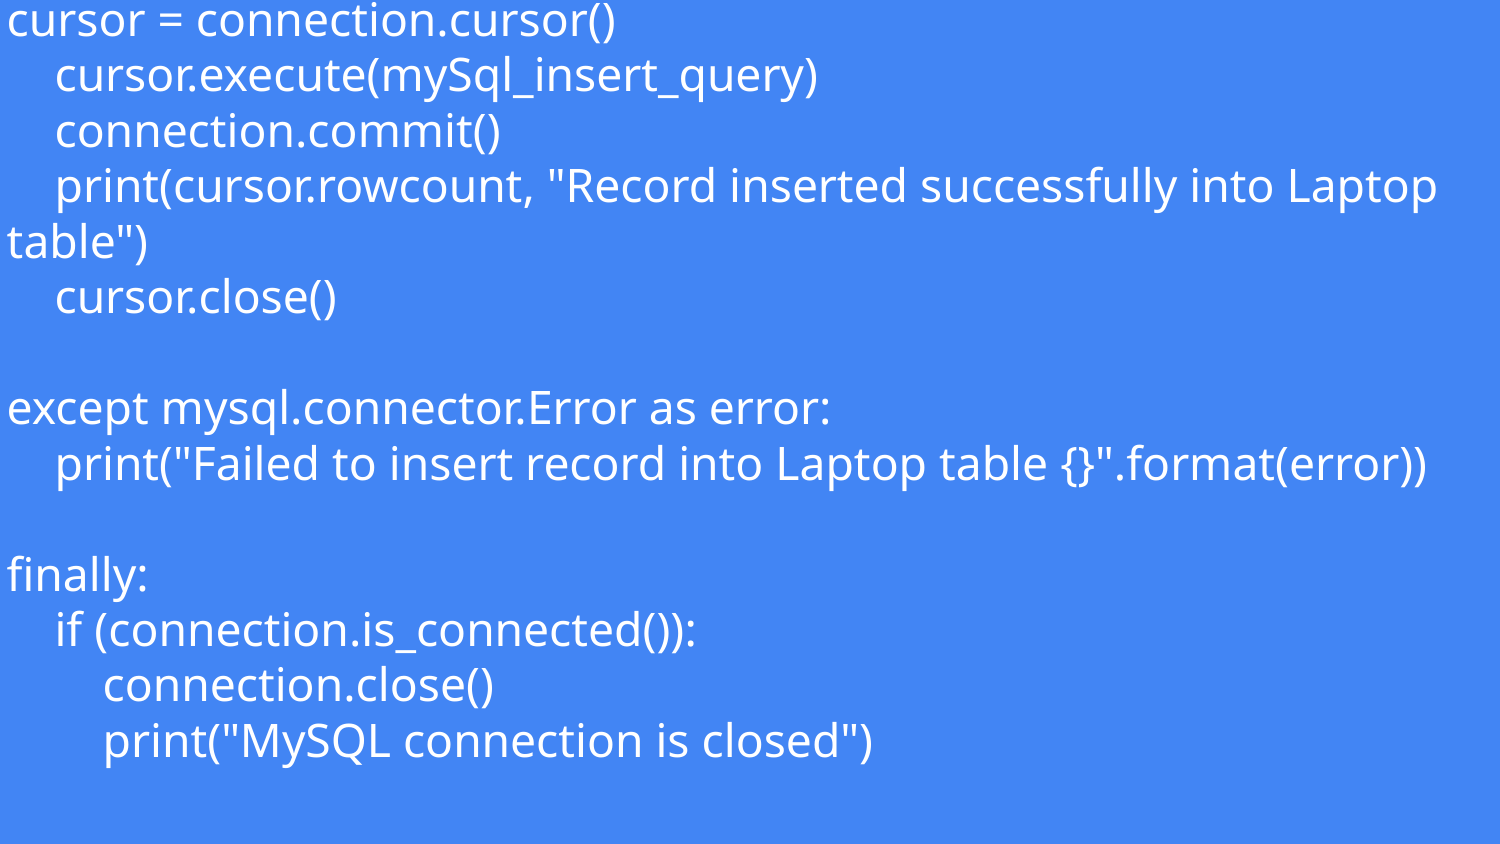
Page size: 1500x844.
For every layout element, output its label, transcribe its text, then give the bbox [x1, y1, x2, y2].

title cursor = connection.cursor() cursor.execute(mySql_insert_query) connection.commit() print(cursor.rowcount, "Record inserted successfully into Laptop table") cursor.close() except mysql.connector.Error as error: print("Failed to insert record into Laptop table {}".format(error)) finally: if (connection.is_connected()): connection.close() print("MySQL connection is closed") [0, 338, 1492, 505]
